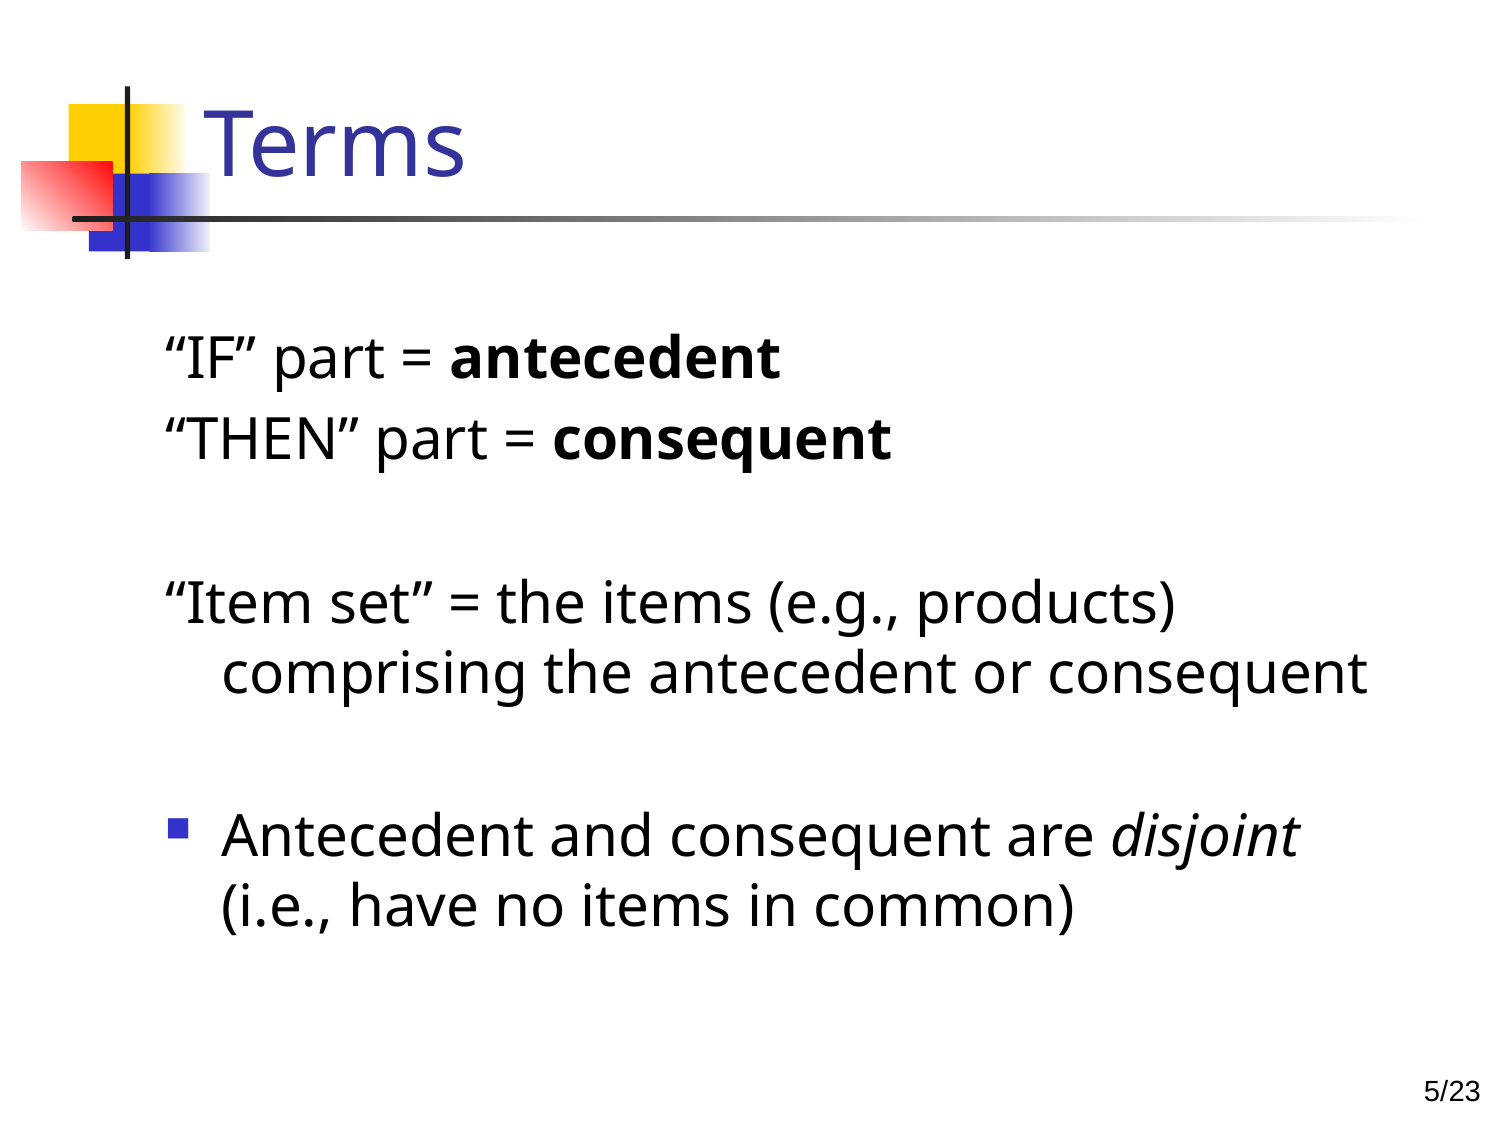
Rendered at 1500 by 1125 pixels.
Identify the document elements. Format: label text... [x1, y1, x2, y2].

title Terms [188, 35, 1468, 203]
slide_number 4/23 [1183, 1039, 1497, 1116]
list “IF” part = antecedent “THEN” part = consequent “Item set” = the items (e.g., products) comprising the antecedent or consequent Antecedent and consequent are disjoint (i.e., have no items in common) [150, 312, 1425, 988]
